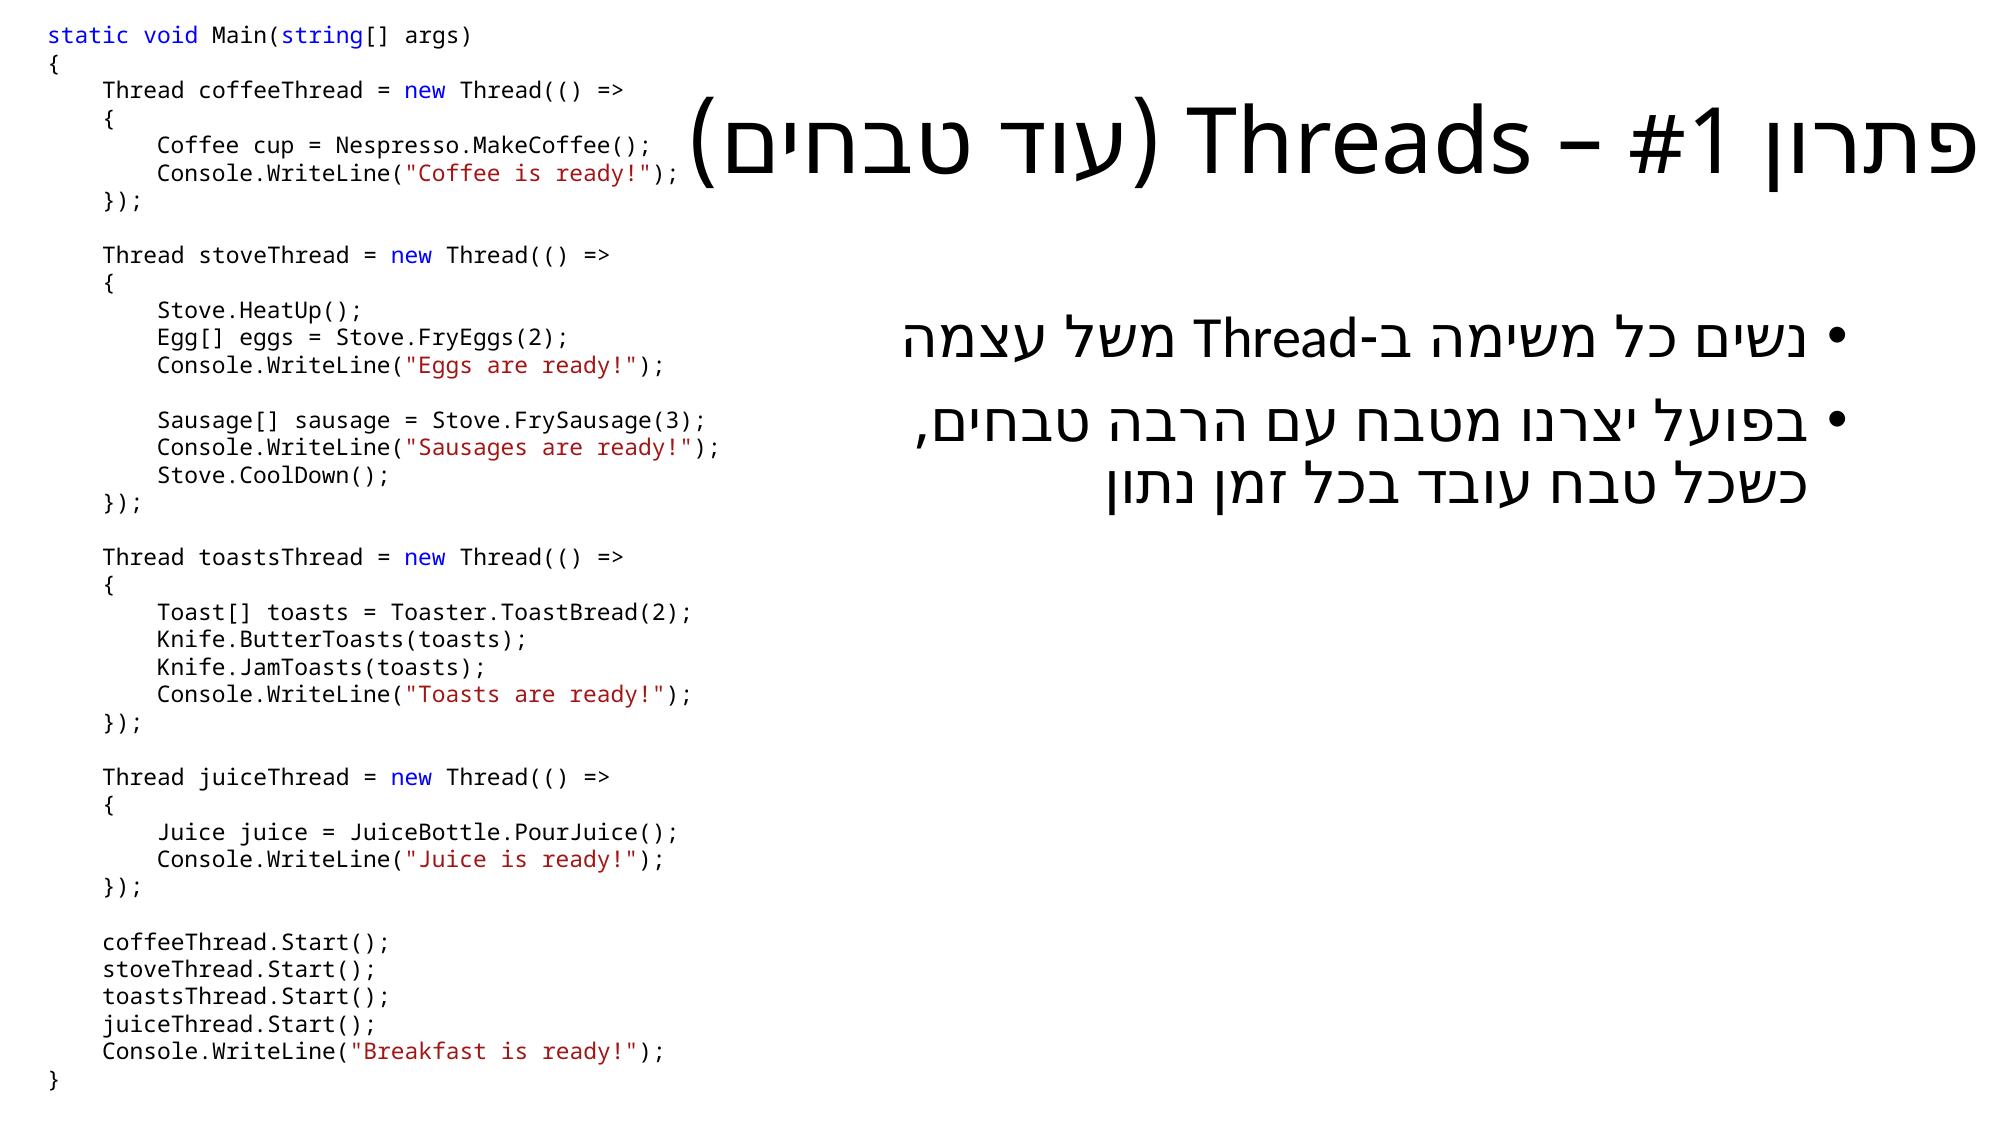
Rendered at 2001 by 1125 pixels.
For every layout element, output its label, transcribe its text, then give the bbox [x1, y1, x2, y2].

list נשים כל משימה ב-Thread משל עצמה בפועל יצרנו מטבח עם הרבה טבחים, כשכל טבח עובד בכל זמן נתון [873, 299, 1863, 1014]
text_box static void Main(string[] args) { Thread coffeeThread = new Thread(() => { Coffee cup = Nespresso.MakeCoffee(); Console.WriteLine("Coffee is ready!"); }); Thread stoveThread = new Thread(() => { Stove.HeatUp(); Egg[] eggs = Stove.FryEggs(2); Console.WriteLine("Eggs are ready!"); Sausage[] sausage = Stove.FrySausage(3); Console.WriteLine("Sausages are ready!"); Stove.CoolDown(); }); Thread toastsThread = new Thread(() => { Toast[] toasts = Toaster.ToastBread(2); Knife.ButterToasts(toasts); Knife.JamToasts(toasts); Console.WriteLine("Toasts are ready!"); }); Thread juiceThread = new Thread(() => { Juice juice = JuiceBottle.PourJuice(); Console.WriteLine("Juice is ready!"); }); coffeeThread.Start(); stoveThread.Start(); toastsThread.Start(); juiceThread.Start(); Console.WriteLine("Breakfast is ready!"); } [0, 13, 873, 1100]
title פתרון #1 – Threads (עוד טבחים) [873, 35, 2000, 253]
